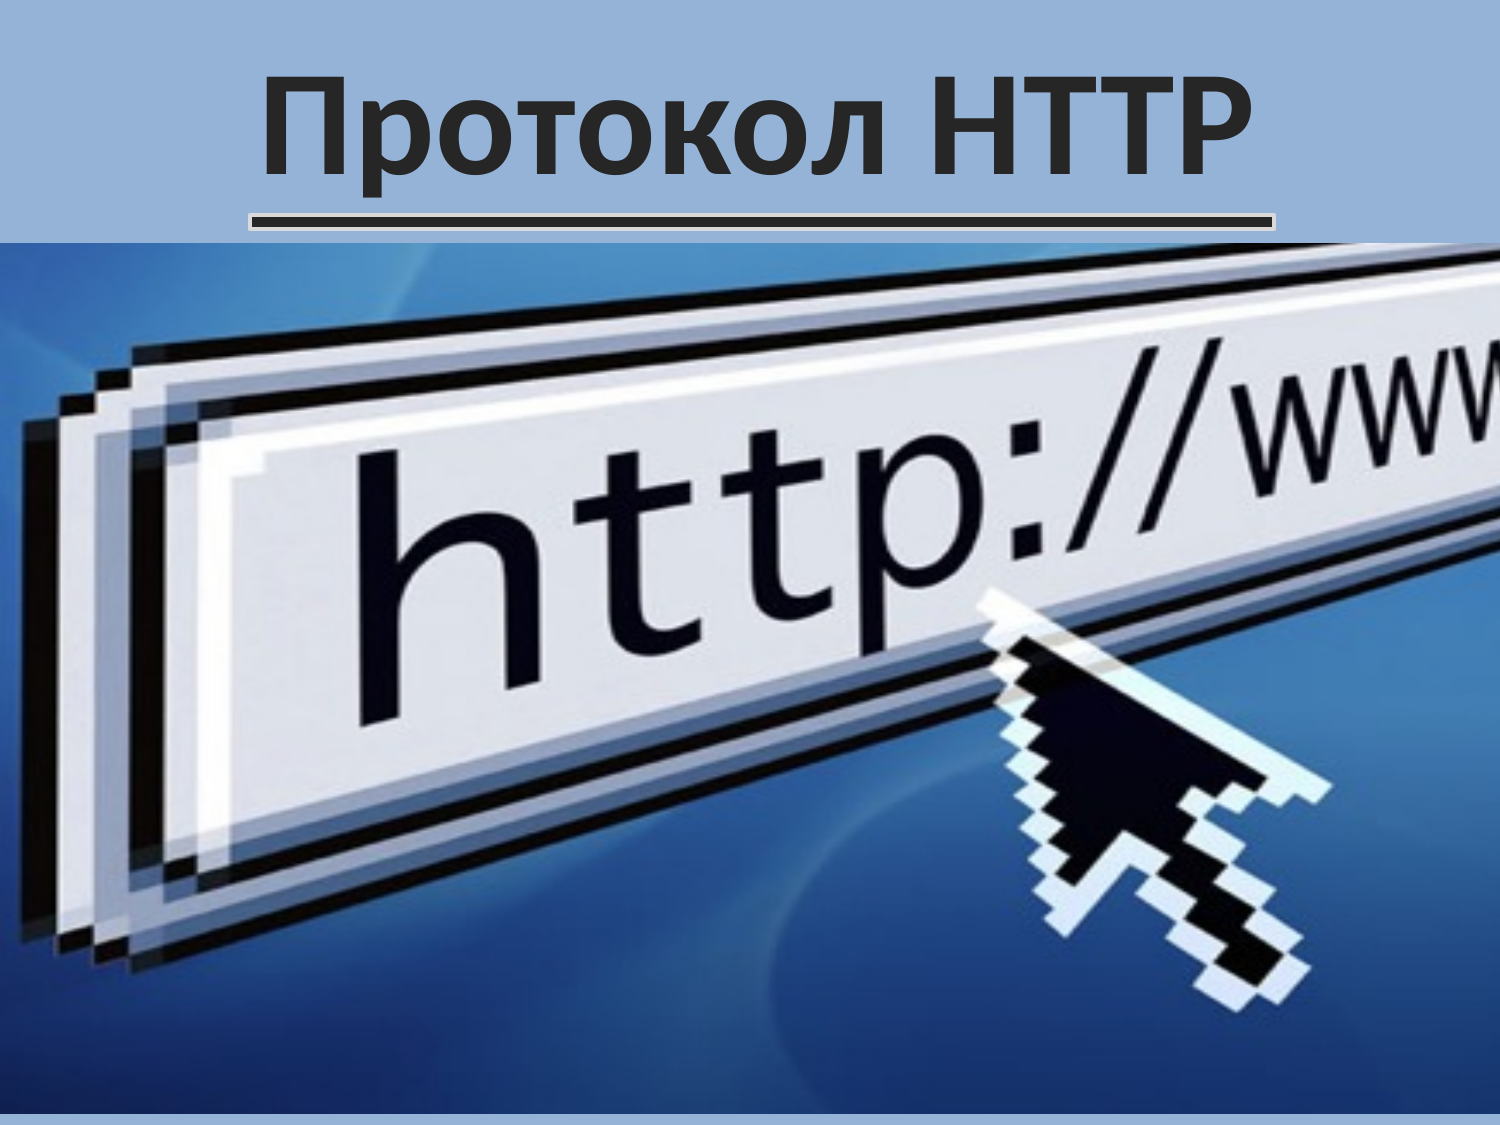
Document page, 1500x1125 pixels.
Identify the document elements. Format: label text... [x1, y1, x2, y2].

picture [0, 243, 1500, 1114]
text_box [248, 213, 1276, 231]
title Протокол HTTP [119, 0, 1395, 236]
